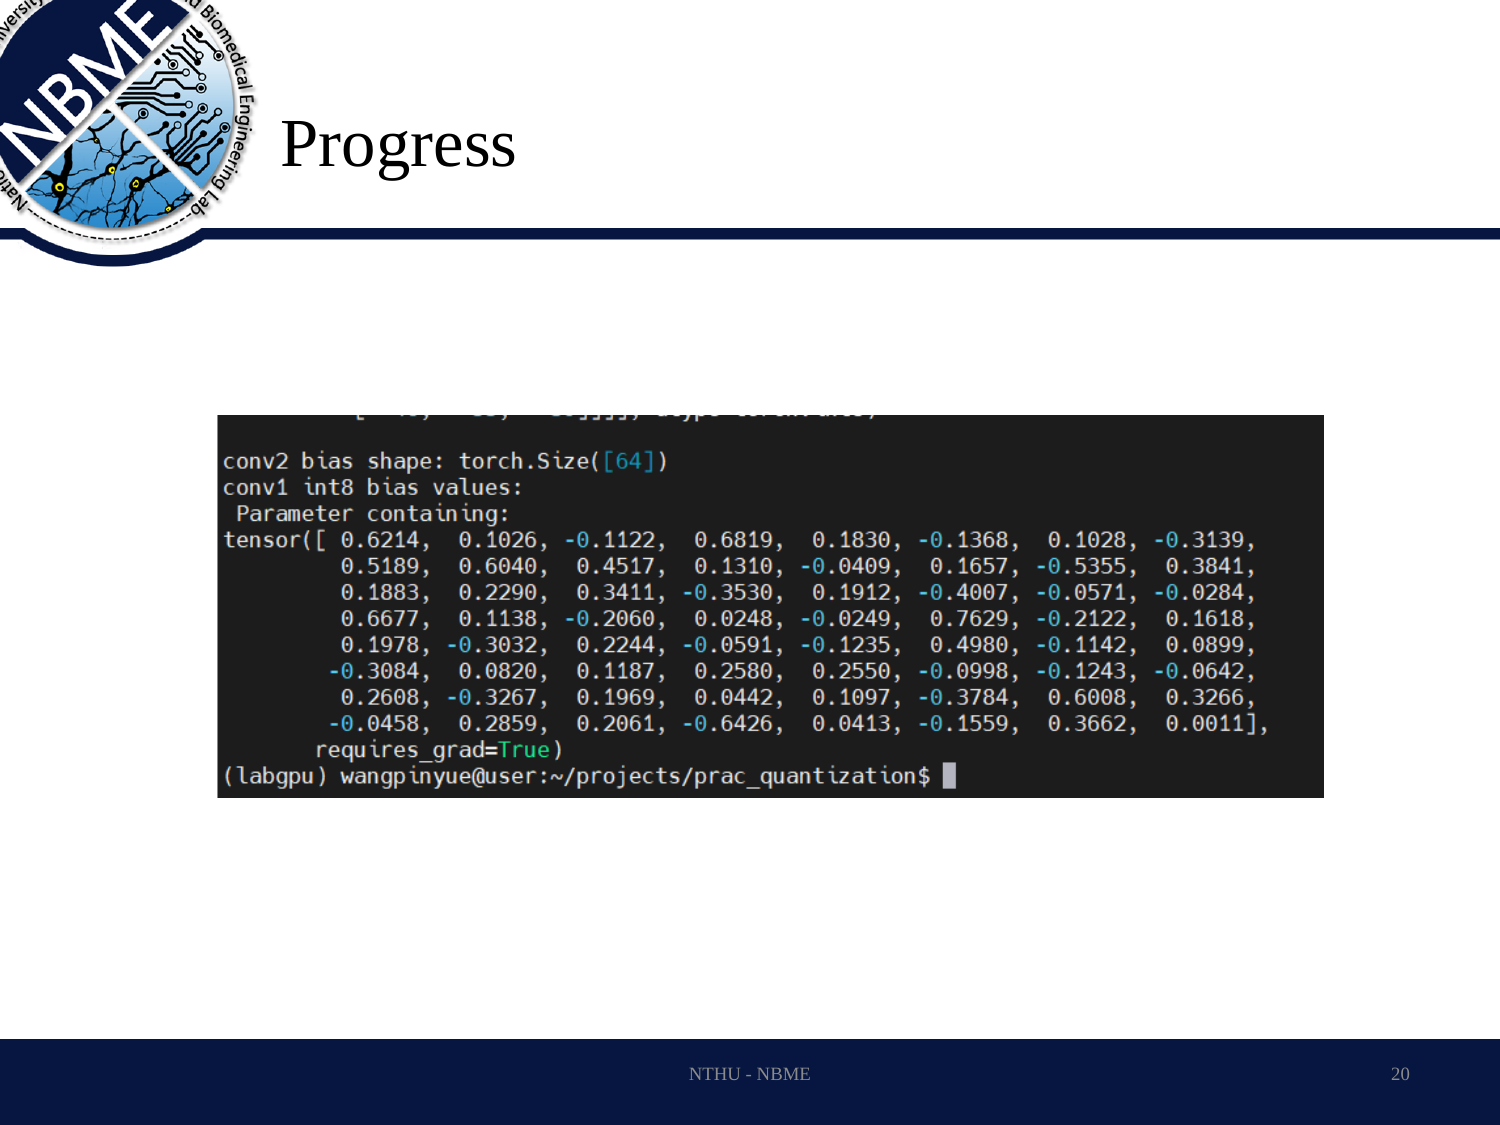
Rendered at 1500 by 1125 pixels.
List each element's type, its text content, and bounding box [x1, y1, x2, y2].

picture [0, 0, 1500, 1125]
title Progress [265, 45, 1425, 233]
slide_number 20 [1074, 1042, 1425, 1103]
footer NTHU - NBME [512, 1042, 988, 1103]
